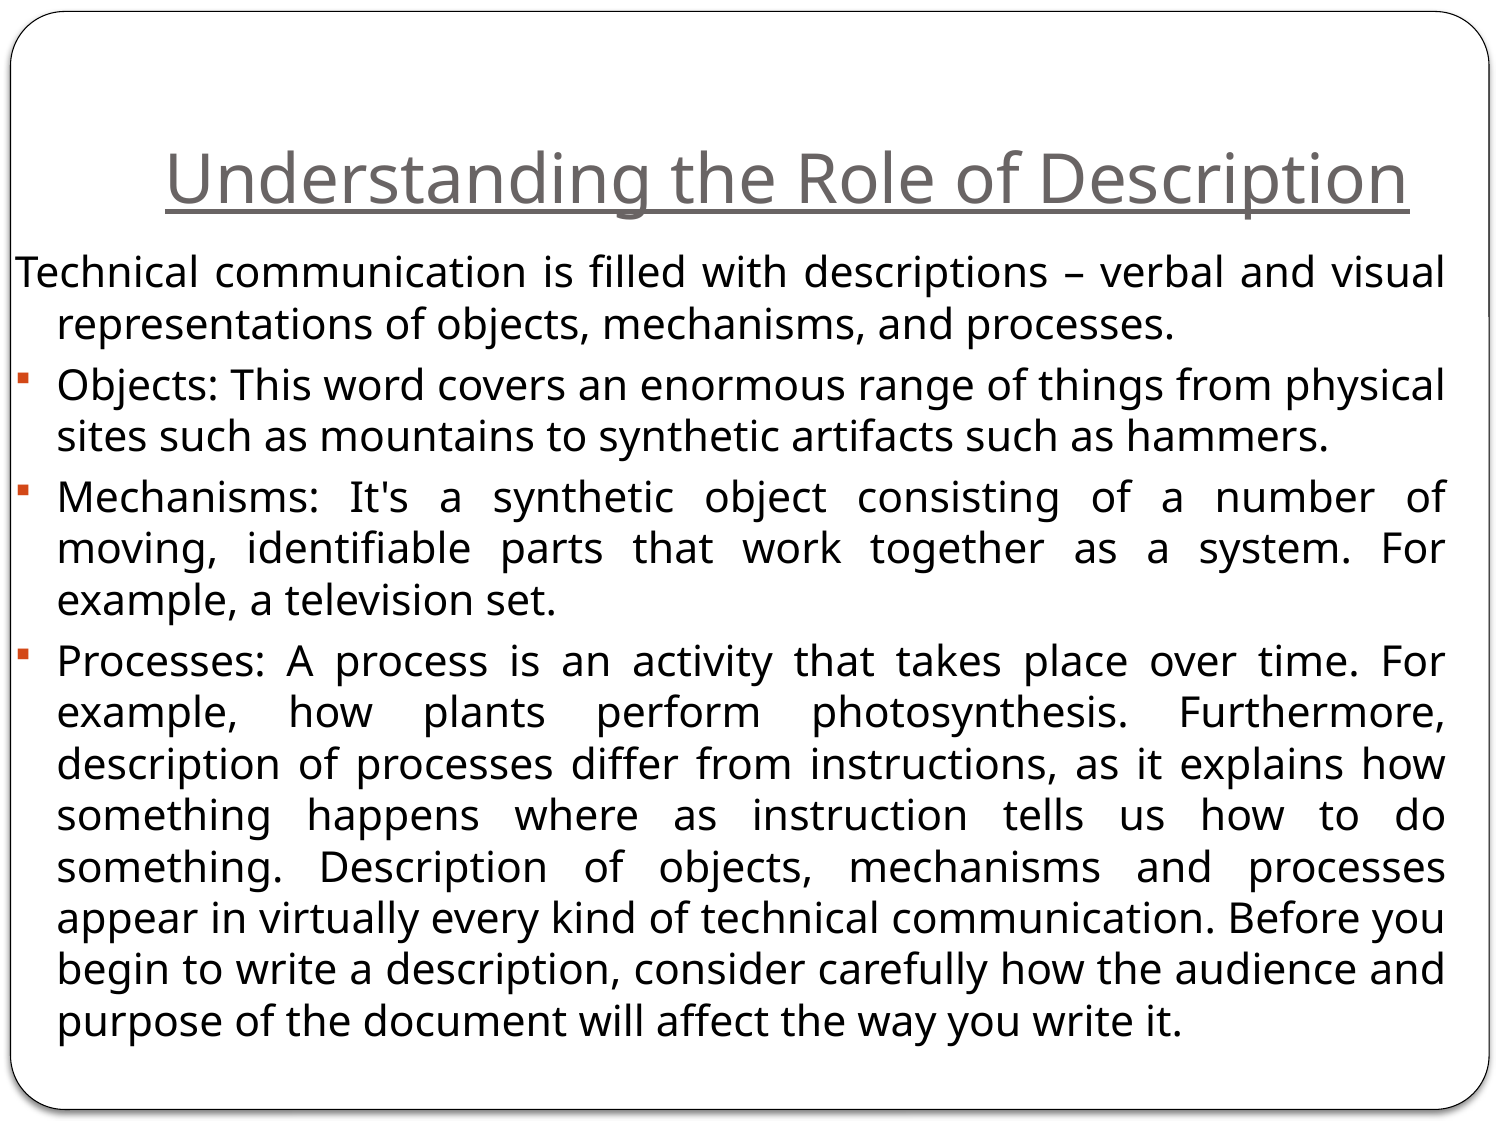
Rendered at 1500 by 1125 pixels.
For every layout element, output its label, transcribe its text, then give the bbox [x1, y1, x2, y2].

title Understanding the Role of Description [150, 45, 1425, 233]
list Technical communication is filled with descriptions – verbal and visual representations of objects, mechanisms, and processes. Objects: This word covers an enormous range of things from physical sites such as mountains to synthetic artifacts such as hammers. Mechanisms: It's a synthetic object consisting of a number of moving, identifiable parts that work together as a system. For example, a television set. Processes: A process is an activity that takes place over time. For example, how plants perform photosynthesis. Furthermore, description of processes differ from instructions, as it explains how something happens where as instruction tells us how to do something. Description of objects, mechanisms and processes appear in virtually every kind of technical communication. Before you begin to write a description, consider carefully how the audience and purpose of the document will affect the way you write it. [0, 237, 1463, 1100]
